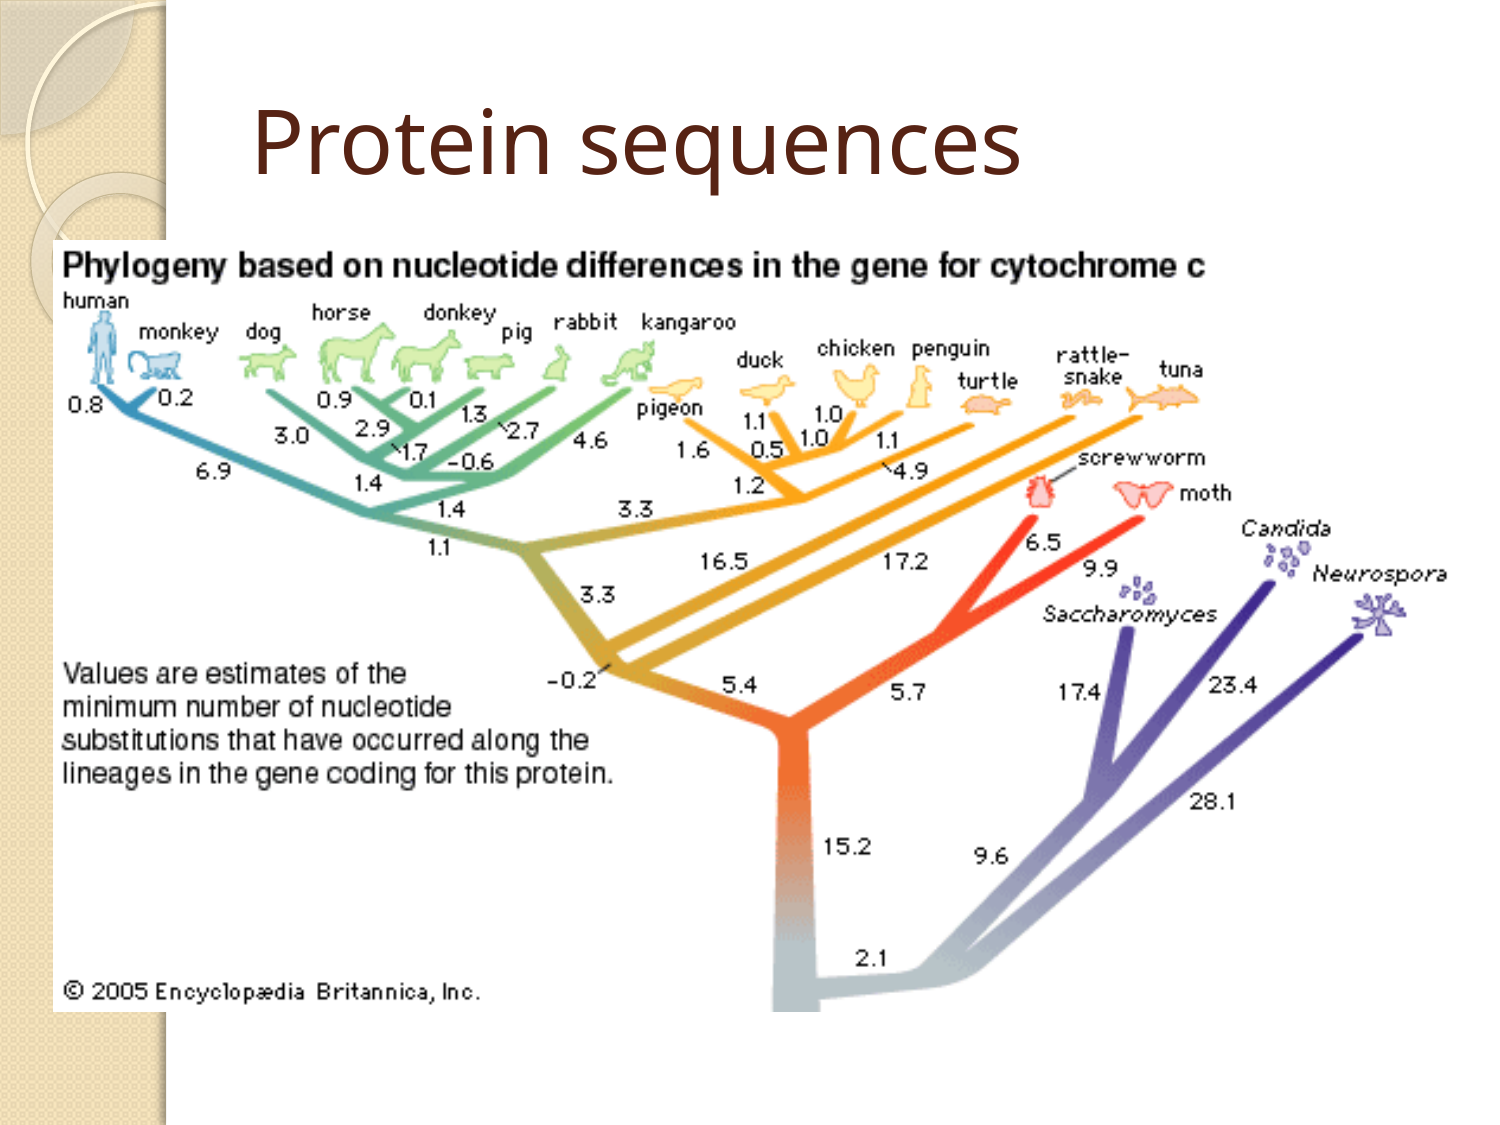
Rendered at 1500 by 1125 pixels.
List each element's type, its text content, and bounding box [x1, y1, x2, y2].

picture [52, 240, 1460, 1012]
title Protein sequences [235, 45, 1466, 233]
